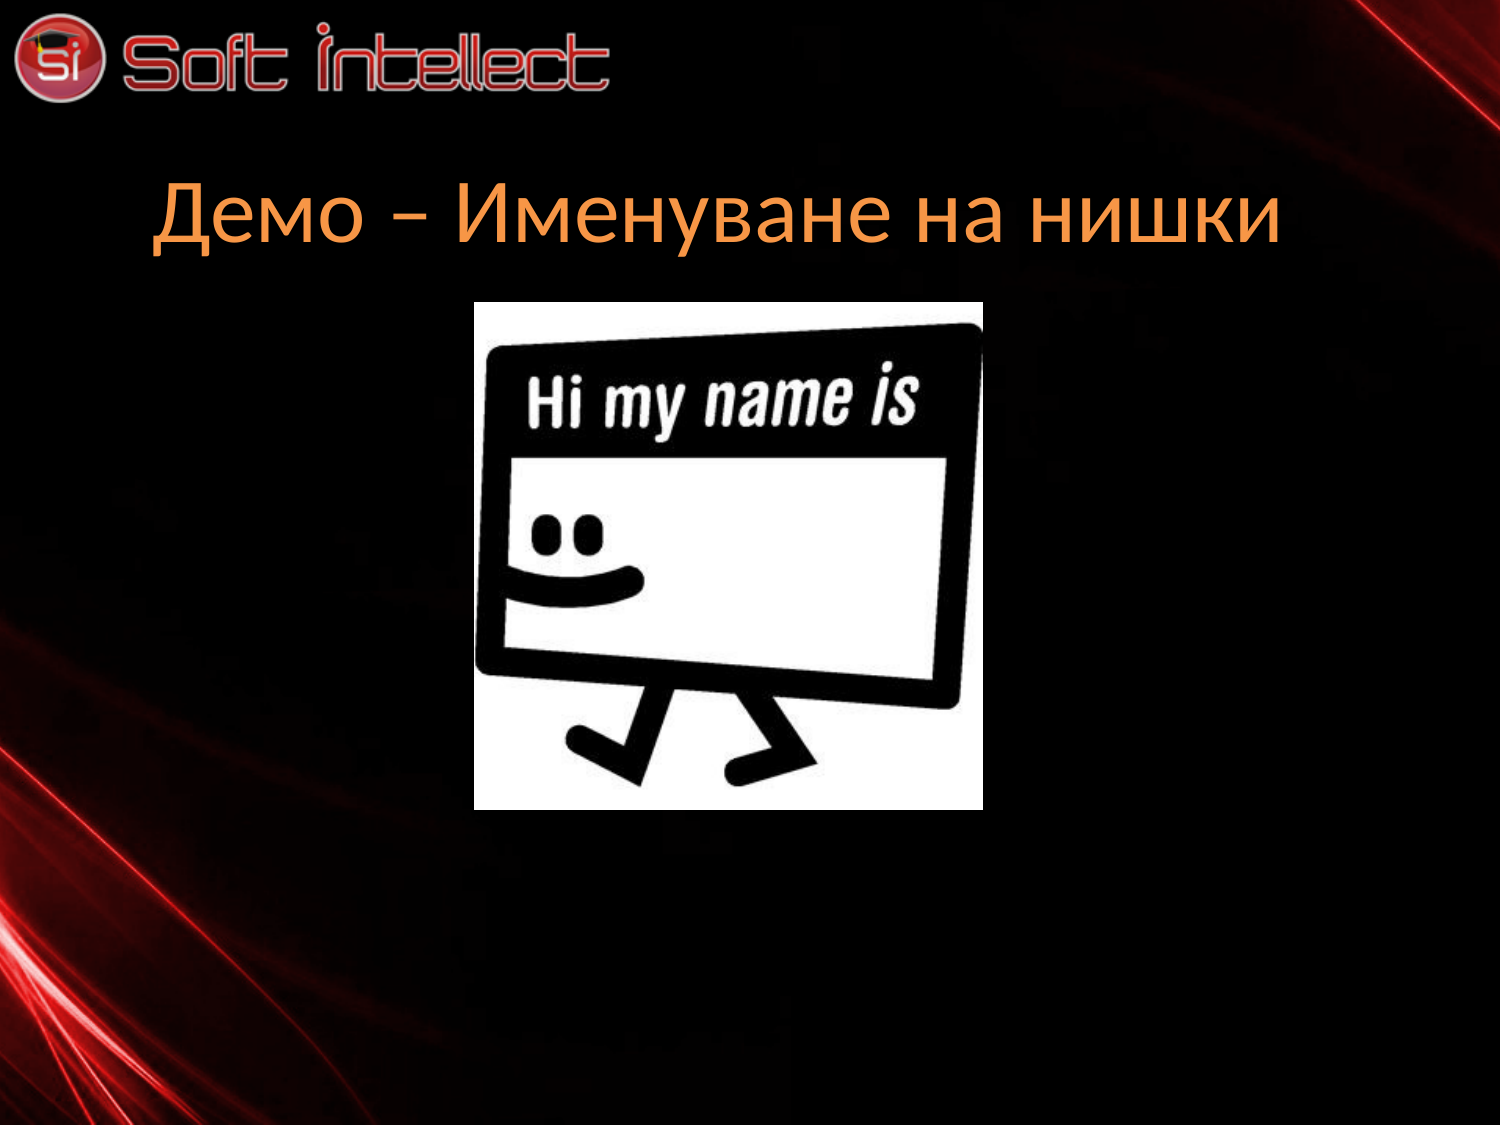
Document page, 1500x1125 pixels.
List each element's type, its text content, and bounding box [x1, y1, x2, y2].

title Демо – Именуване на нишки [137, 112, 1488, 300]
picture [0, 0, 1500, 1125]
